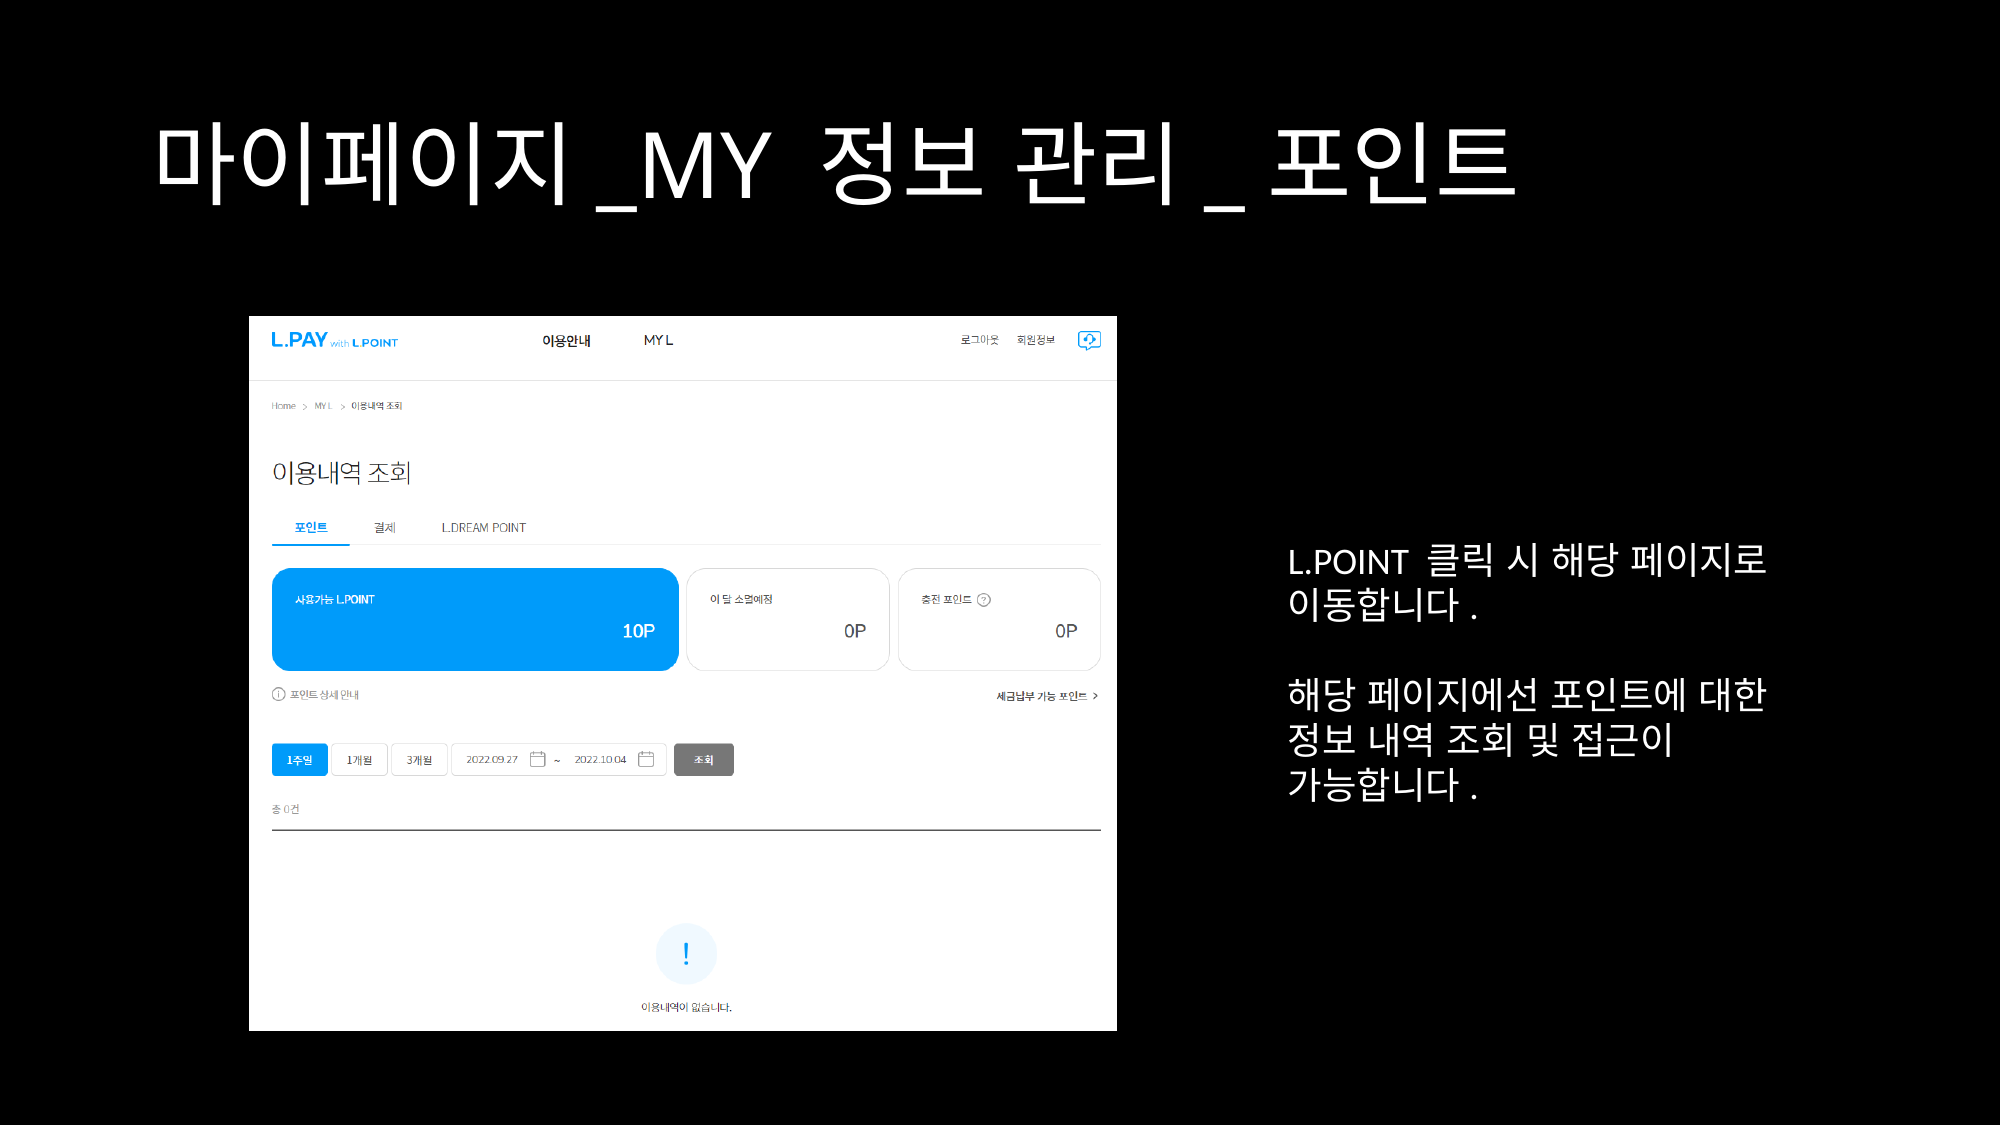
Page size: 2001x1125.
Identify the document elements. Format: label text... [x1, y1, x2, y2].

title 마이페이지_MY 정보 관리_포인트 [137, 59, 1863, 278]
text_box L.POINT 클릭 시 해당 페이지로 이동합니다. 해당 페이지에선 포인트에 대한 정보 내역 조회 및 접근이 가능합니다. [1273, 529, 1863, 815]
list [249, 316, 1117, 1031]
